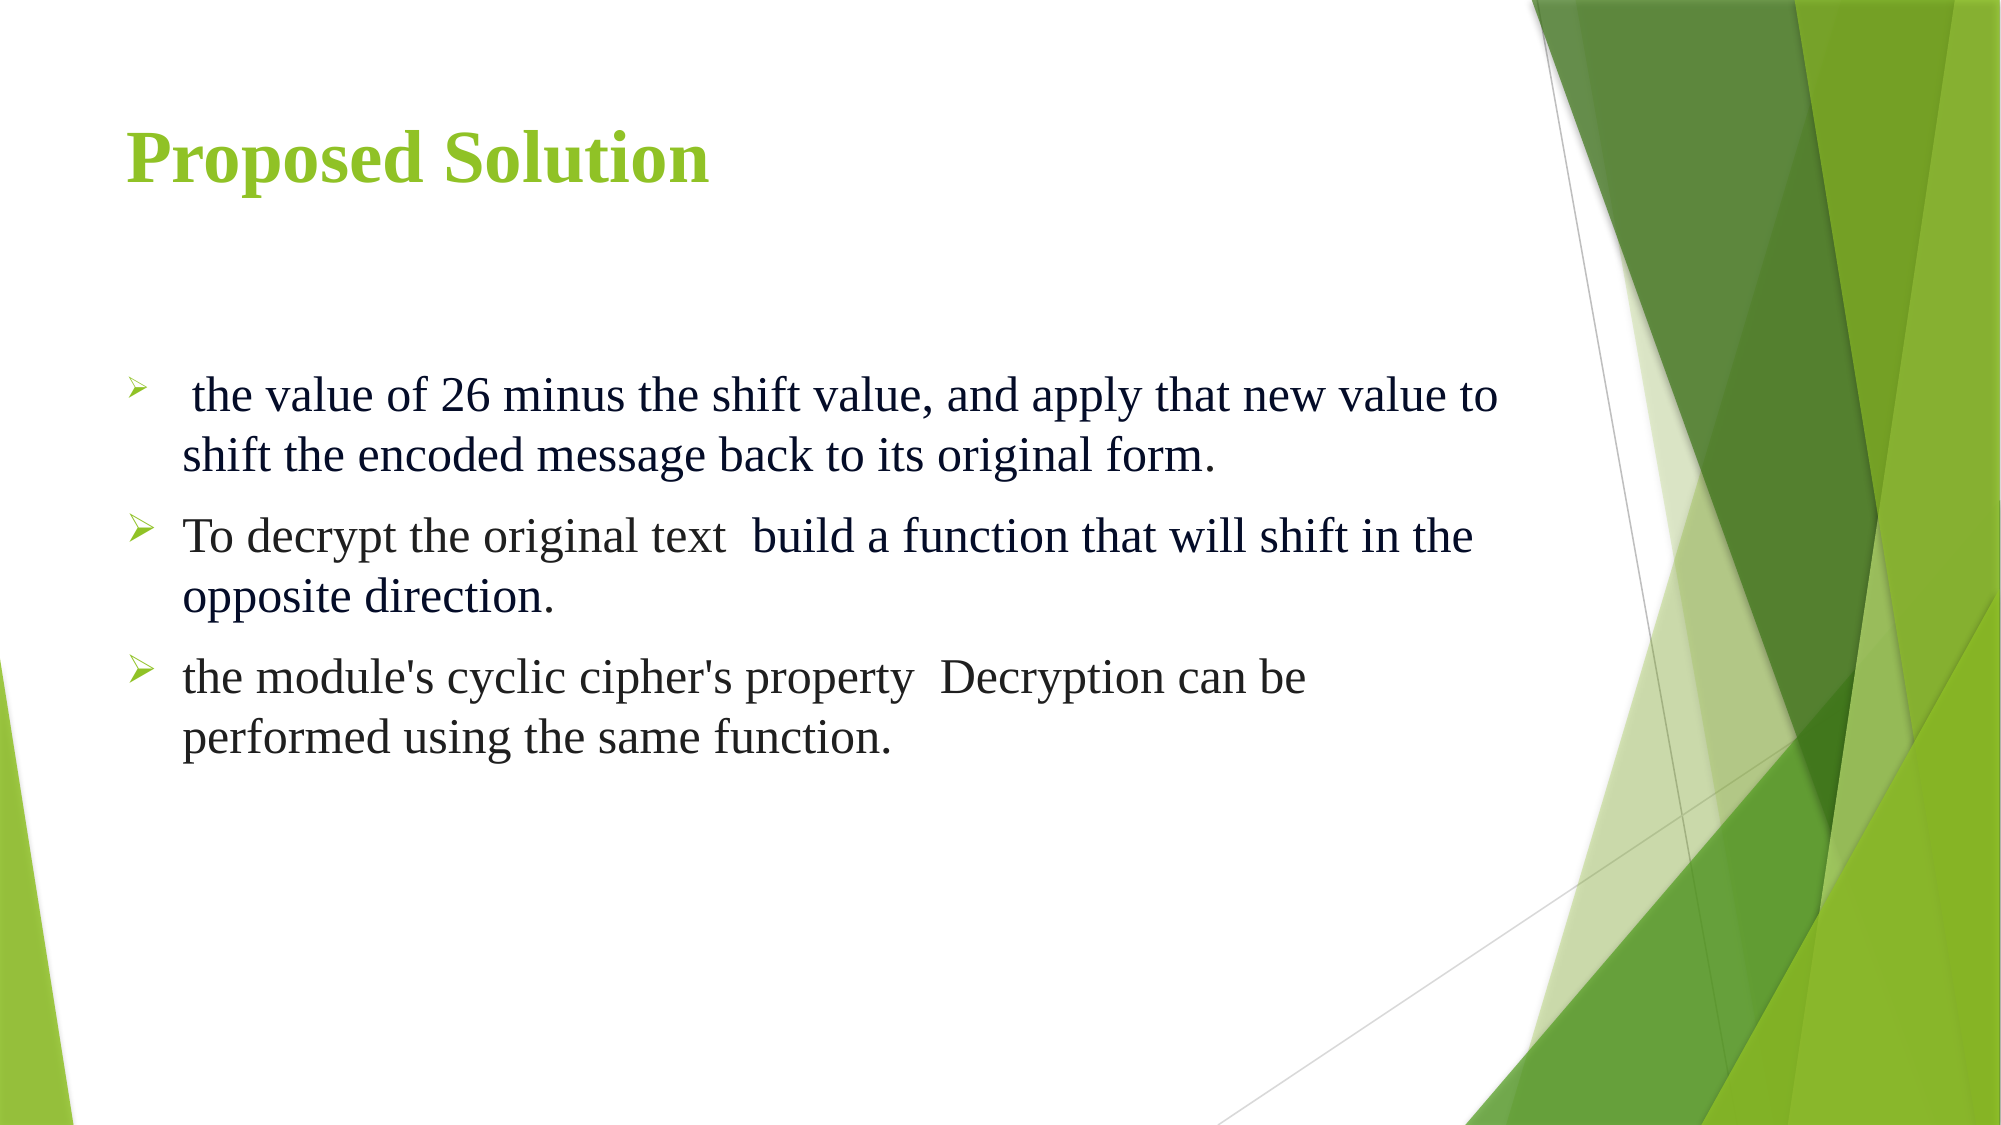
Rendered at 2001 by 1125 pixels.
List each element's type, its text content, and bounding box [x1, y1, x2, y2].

title Proposed Solution [111, 99, 1522, 317]
list the value of 26 minus the shift value, and apply that new value to shift the encoded message back to its original form. To decrypt the original text build a function that will shift in the opposite direction. the module's cyclic cipher's property Decryption can be performed using the same function. [111, 354, 1522, 992]
